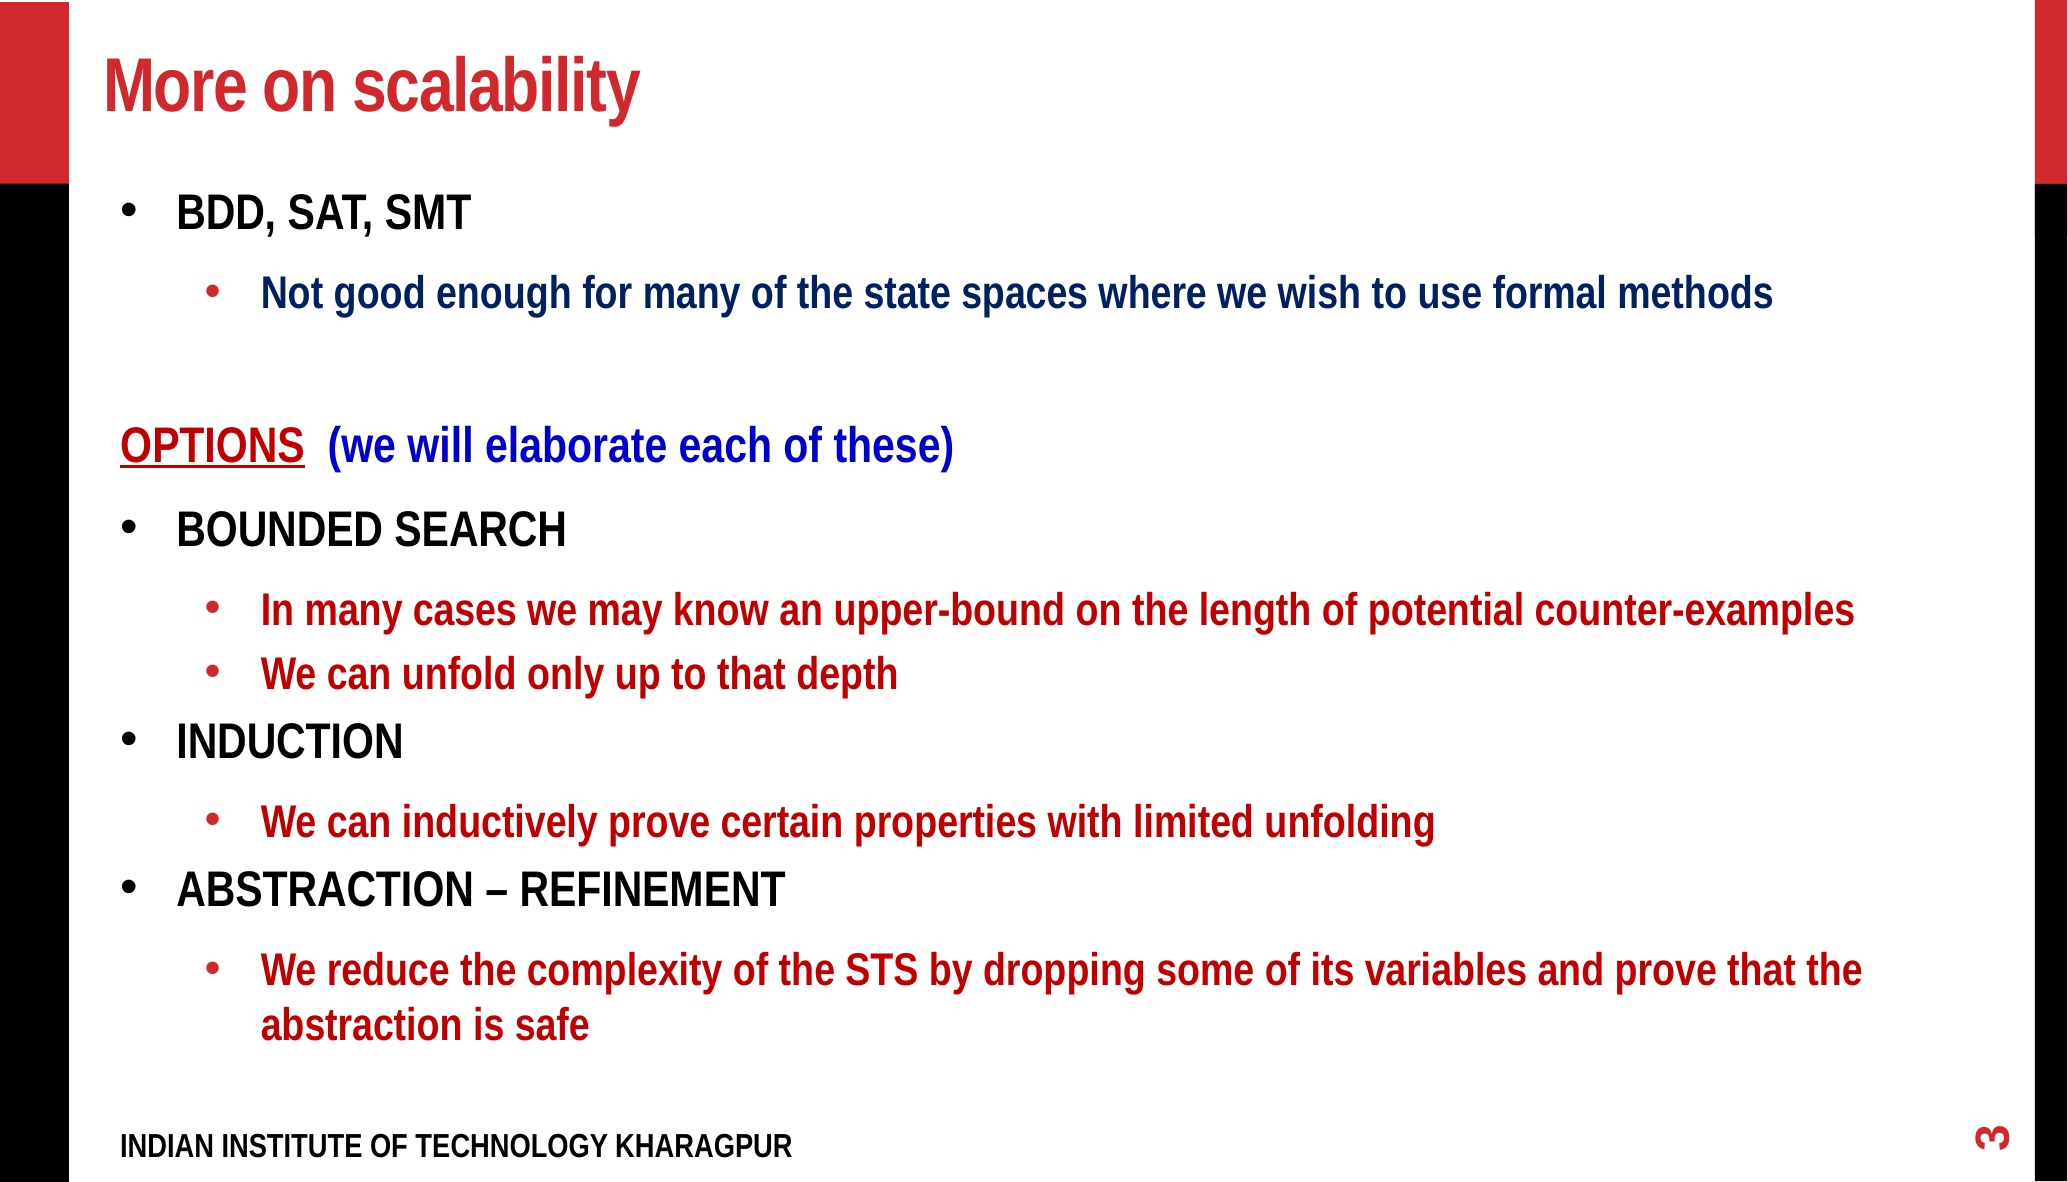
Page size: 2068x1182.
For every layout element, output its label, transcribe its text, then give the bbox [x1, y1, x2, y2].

slide_number 3 [1963, 1046, 2016, 1169]
footer INDIAN INSTITUTE OF TECHNOLOGY KHARAGPUR [103, 1115, 1361, 1168]
list BDD, SAT, SMT Not good enough for many of the state spaces where we wish to use formal methods OPTIONS (we will elaborate each of these) BOUNDED SEARCH In many cases we may know an upper-bound on the length of potential counter-examples We can unfold only up to that depth INDUCTION We can inductively prove certain properties with limited unfolding ABSTRACTION – REFINEMENT We reduce the complexity of the STS by dropping some of its variables and prove that the abstraction is safe [103, 171, 1999, 1079]
title More on scalability [86, 26, 2016, 135]
